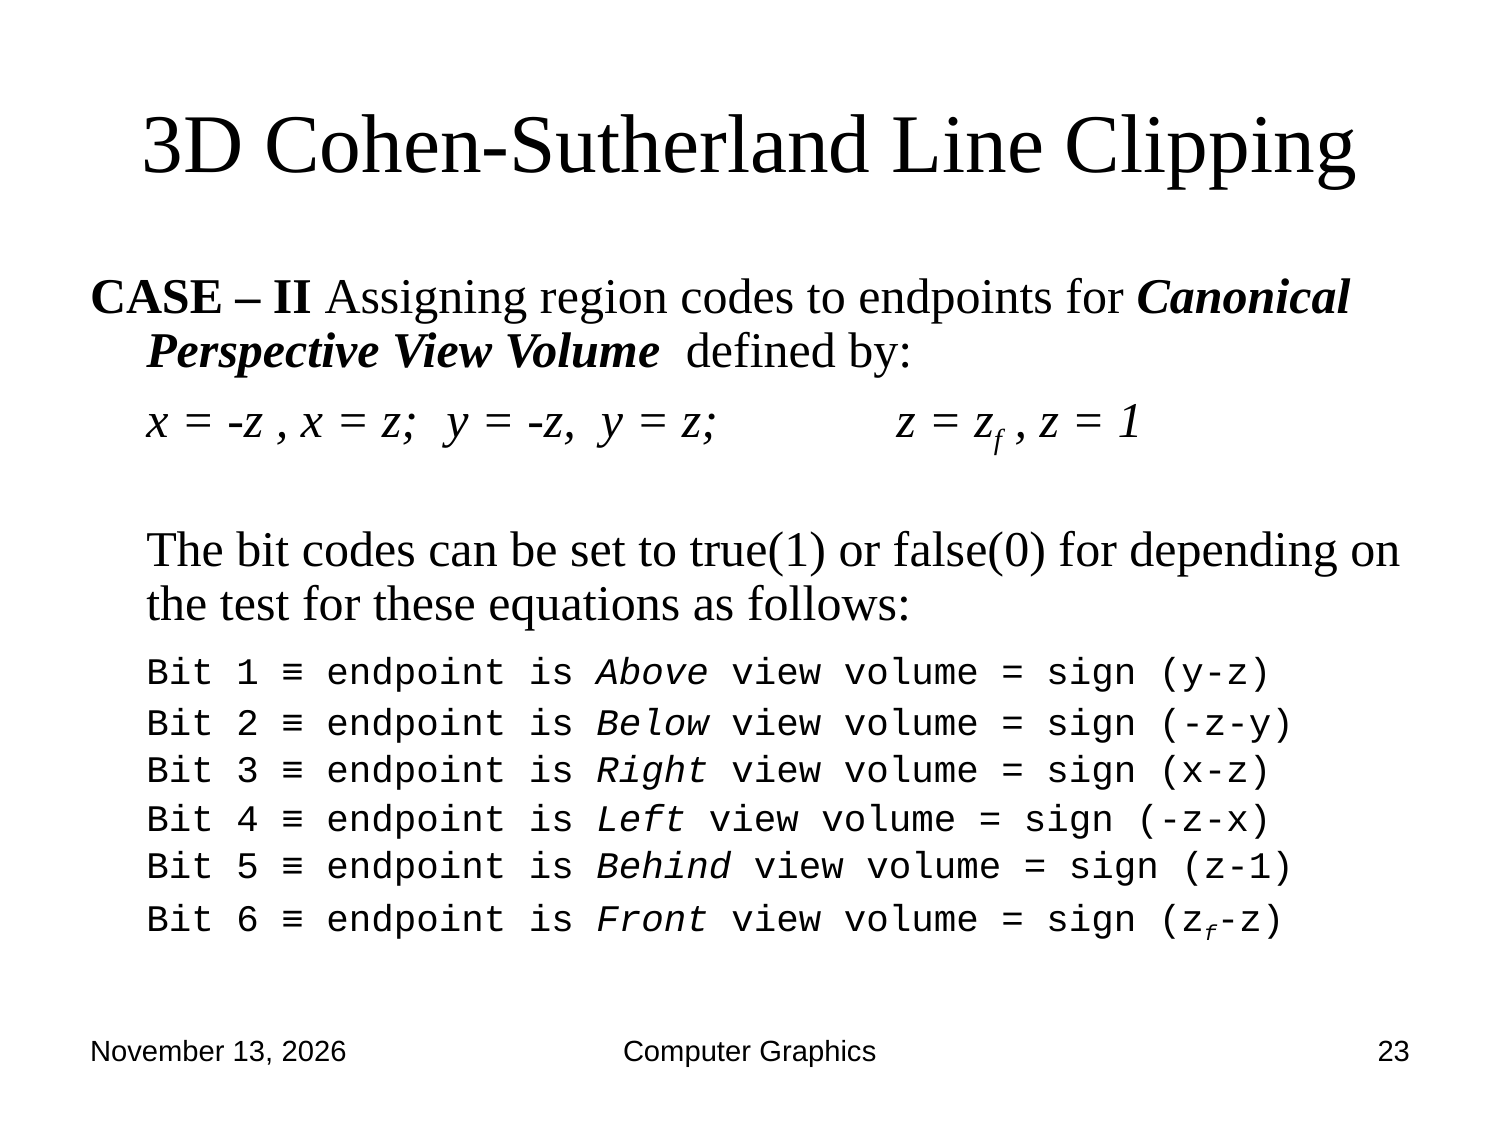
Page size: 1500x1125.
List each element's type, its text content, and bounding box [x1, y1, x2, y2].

list CASE – II Assigning region codes to endpoints for Canonical Perspective View Volume defined by: x = -z , x = z; y = -z, y = z; z = zf , z = 1 The bit codes can be set to true(1) or false(0) for depending on the test for these equations as follows: Bit 1 ≡ endpoint is Above view volume = sign (y-z) Bit 2 ≡ endpoint is Below view volume = sign (-z-y) Bit 3 ≡ endpoint is Right view volume = sign (x-z) Bit 4 ≡ endpoint is Left view volume = sign (-z-x) Bit 5 ≡ endpoint is Behind view volume = sign (z-1) Bit 6 ≡ endpoint is Front view volume = sign (zf-z) [75, 262, 1425, 1005]
slide_number 23 [1074, 1024, 1426, 1103]
title 3D Cohen-Sutherland Line Clipping [75, 45, 1425, 233]
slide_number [74, 1024, 426, 1103]
footer Computer Graphics [512, 1024, 988, 1103]
